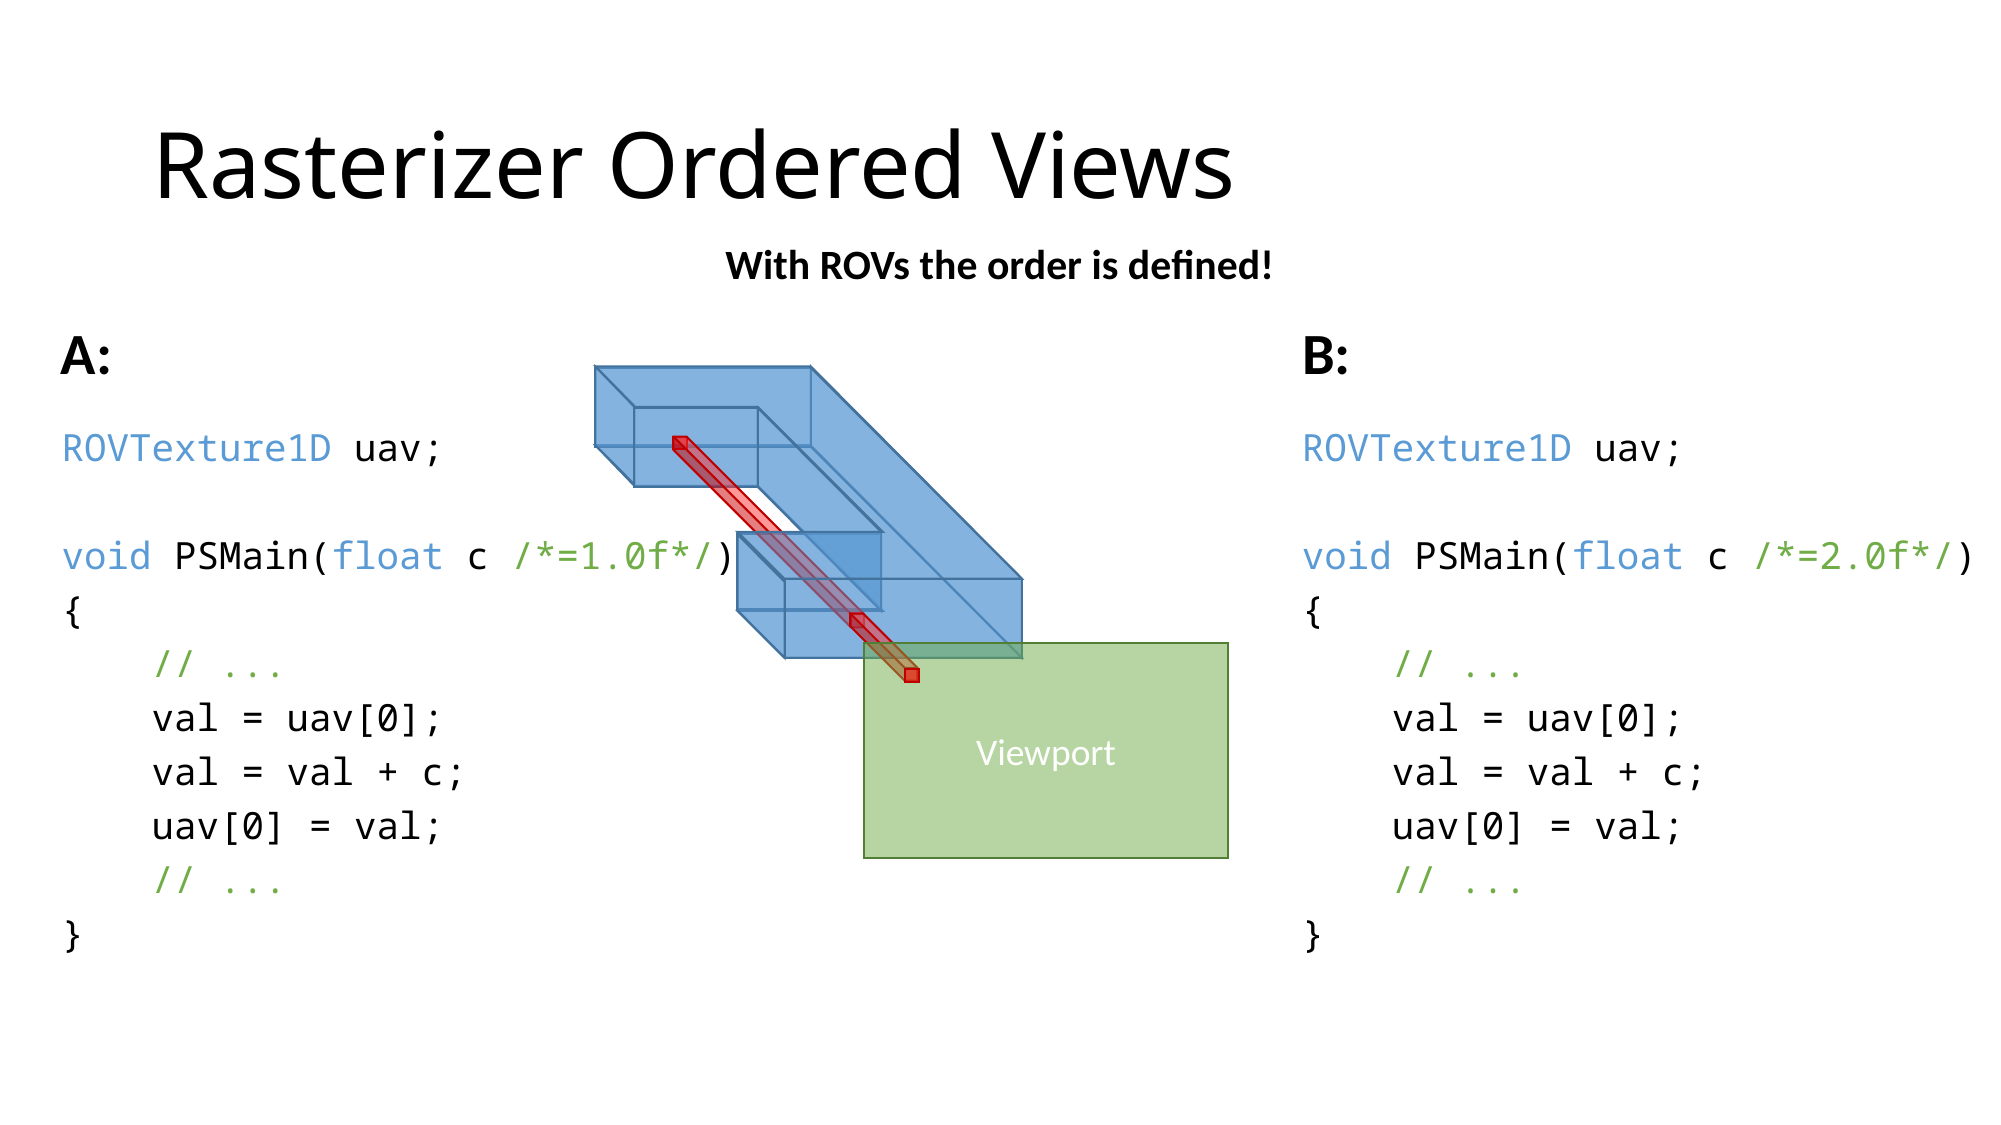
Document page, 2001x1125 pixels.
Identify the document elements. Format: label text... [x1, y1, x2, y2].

text_box A: [46, 308, 128, 394]
text_box With ROVs the order is defined! [710, 230, 1290, 295]
list ROVTexture1D uav; void PSMain(float c /*=2.0f*/) { // ... val = uav[0]; val = val + c; uav[0] = val; // ... } [1286, 407, 2000, 1013]
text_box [595, 366, 1229, 858]
text_box B: [1287, 308, 1366, 394]
title Rasterizer Ordered Views [137, 59, 1863, 278]
list ROVTexture1D uav; void PSMain(float c /*=1.0f*/) { // ... val = uav[0]; val = val + c; uav[0] = val; // ... } [46, 407, 760, 1013]
